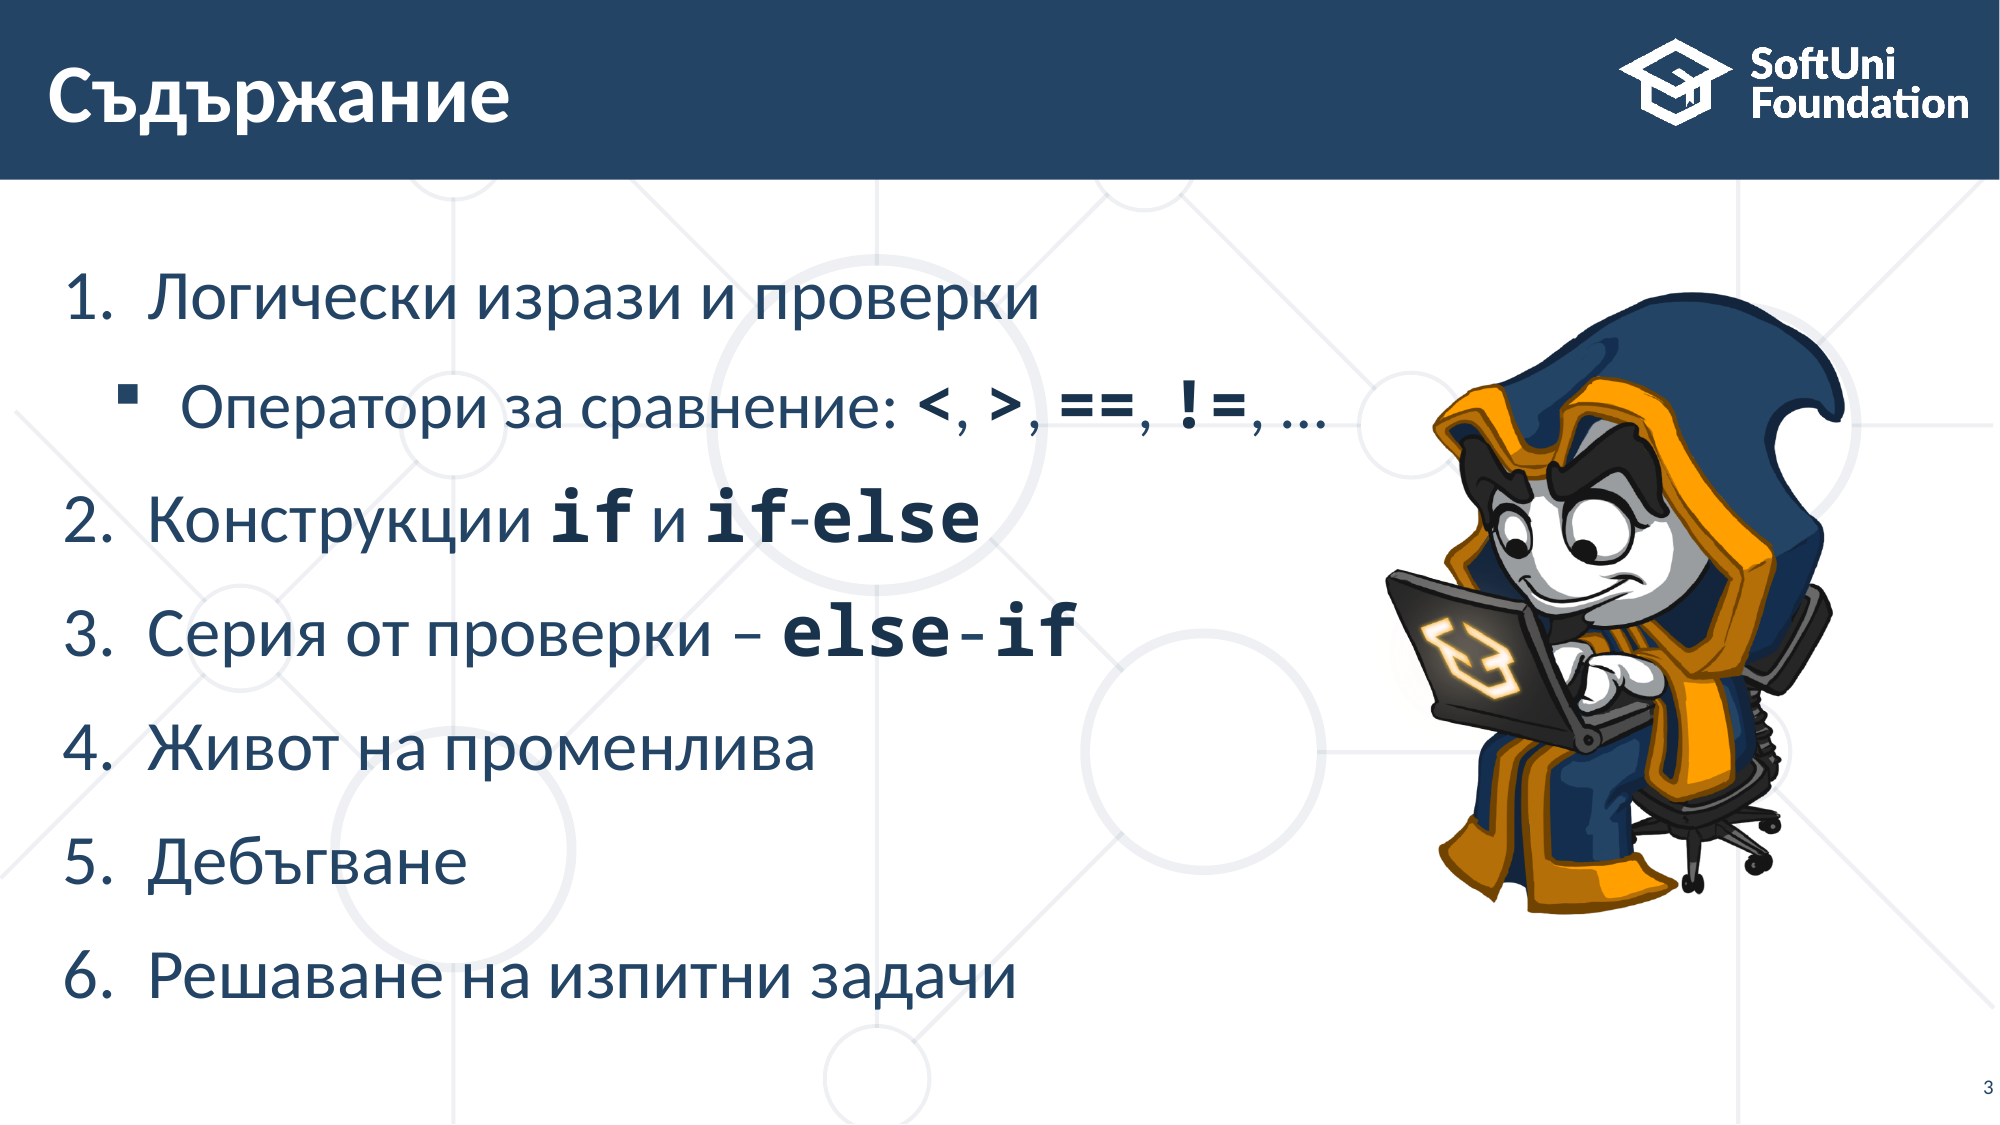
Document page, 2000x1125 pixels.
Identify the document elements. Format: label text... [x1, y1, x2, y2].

list Логически изрази и проверки Оператори за сравнение: <, >, ==, !=, … Конструкции if и if-else Серия от проверки – else-if Живот на променлива Дебъгване Решаване на изпитни задачи [45, 238, 1388, 1025]
picture [1297, 231, 1884, 951]
title Съдържание [31, 16, 1591, 162]
picture [1618, 38, 1968, 126]
slide_number 3 [1929, 1070, 2000, 1103]
